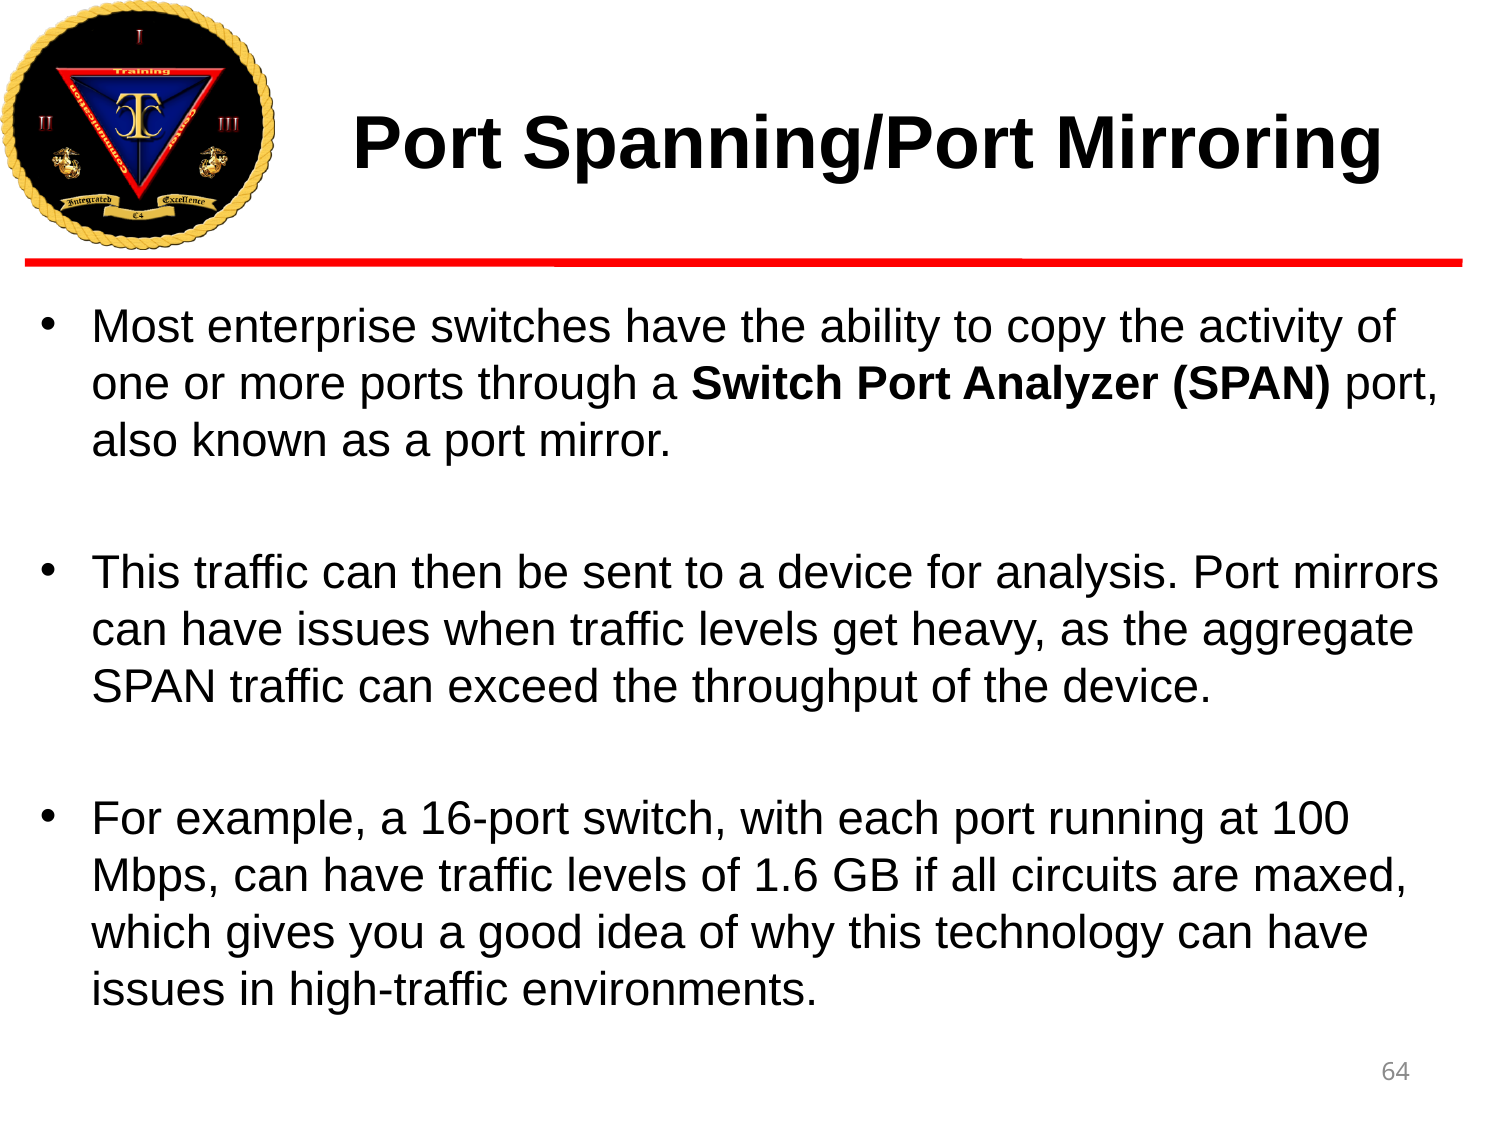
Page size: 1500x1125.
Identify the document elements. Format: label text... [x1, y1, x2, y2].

slide_number 64 [1074, 1042, 1425, 1103]
list Most enterprise switches have the ability to copy the activity of one or more ports through a Switch Port Analyzer (SPAN) port, also known as a port mirror. This traffic can then be sent to a device for analysis. Port mirrors can have issues when traffic levels get heavy, as the aggregate SPAN traffic can exceed the throughput of the device. For example, a 16-port switch, with each port running at 100 Mbps, can have traffic levels of 1.6 GB if all circuits are maxed, which gives you a good idea of why this technology can have issues in high-traffic environments. [24, 287, 1463, 1081]
picture [0, 0, 275, 250]
title Port Spanning/Port Mirroring [274, 44, 1463, 233]
